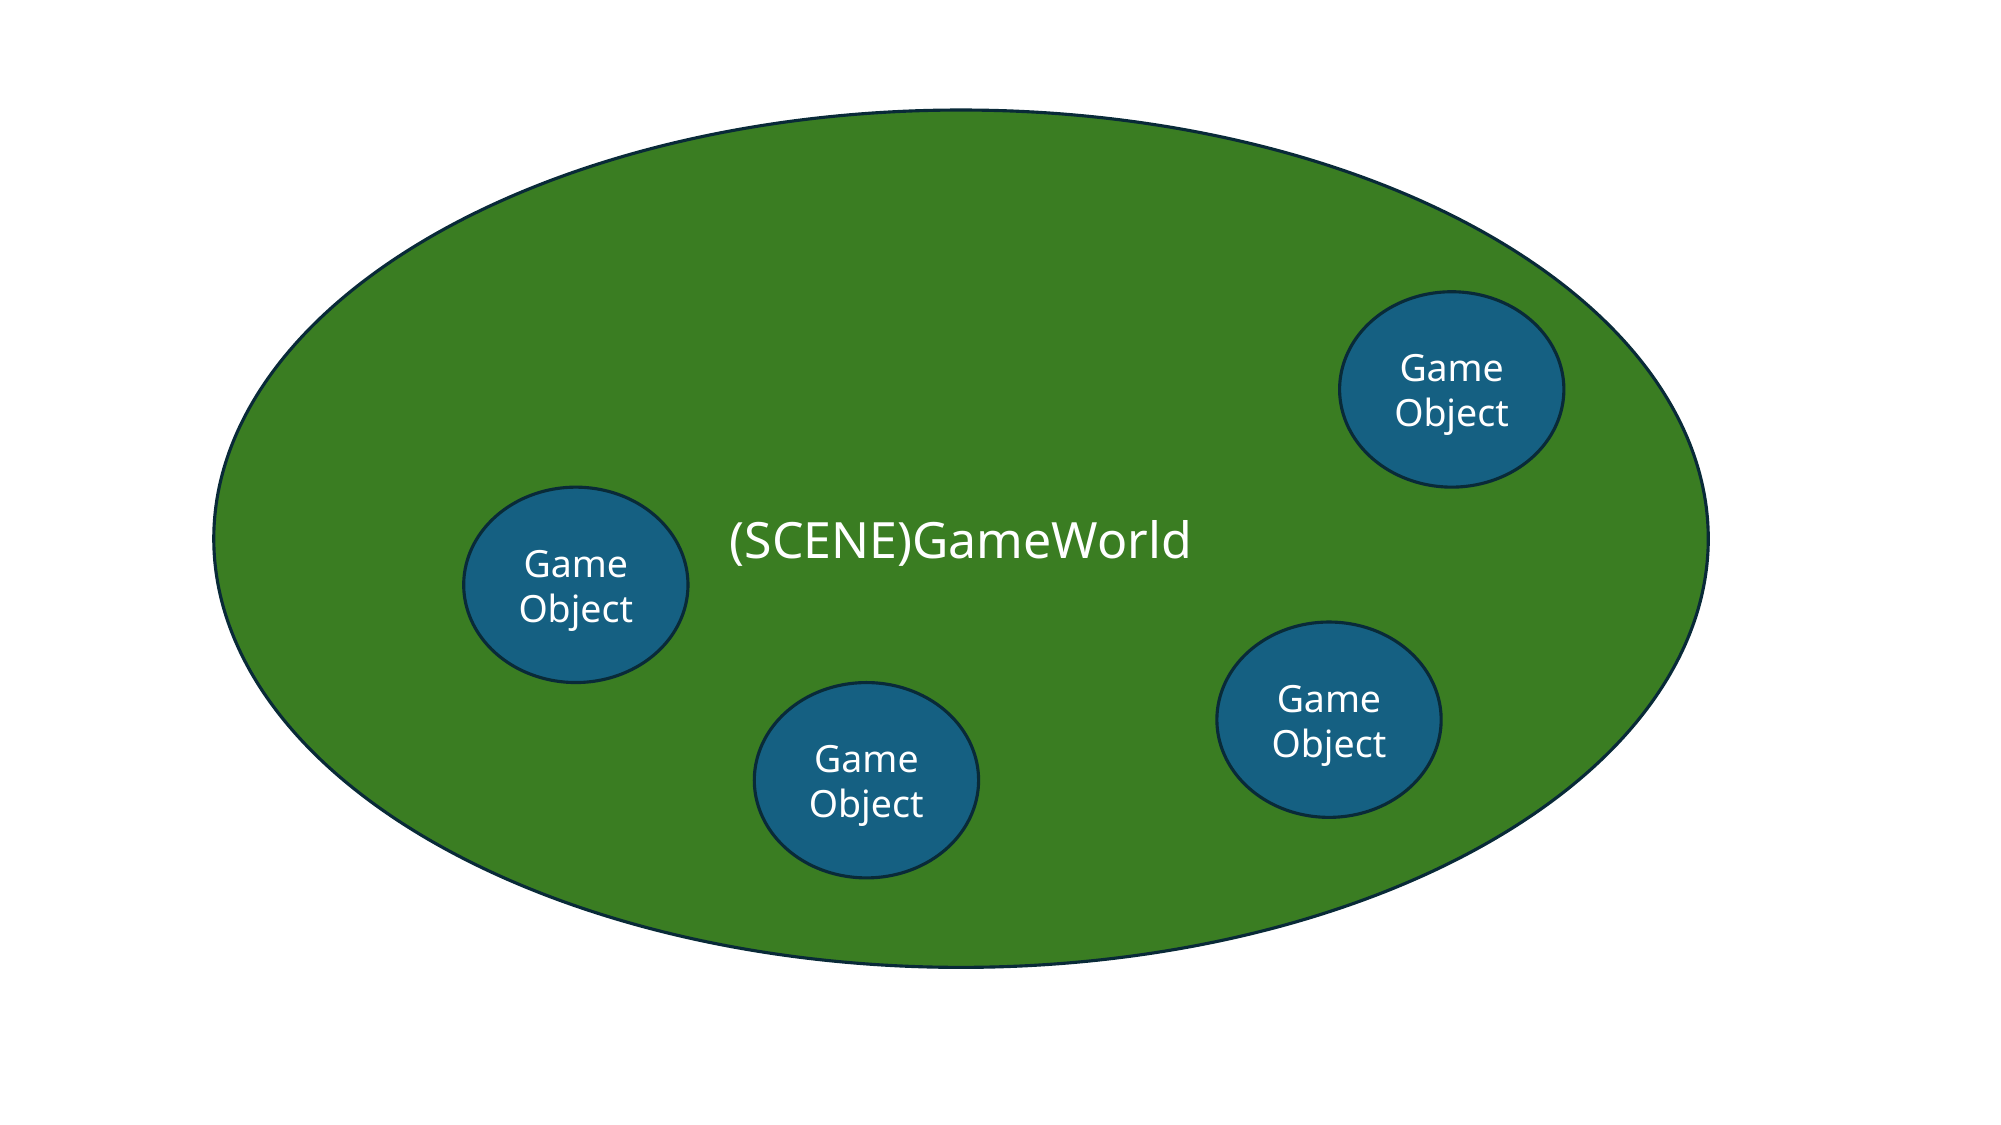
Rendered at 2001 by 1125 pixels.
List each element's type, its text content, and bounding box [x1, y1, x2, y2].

text_box Game Object [1338, 290, 1566, 489]
text_box (SCENE)GameWorld [212, 108, 1710, 969]
text_box Game Object [1215, 620, 1443, 819]
text_box Game Object [752, 680, 981, 880]
text_box Game Object [462, 485, 690, 685]
